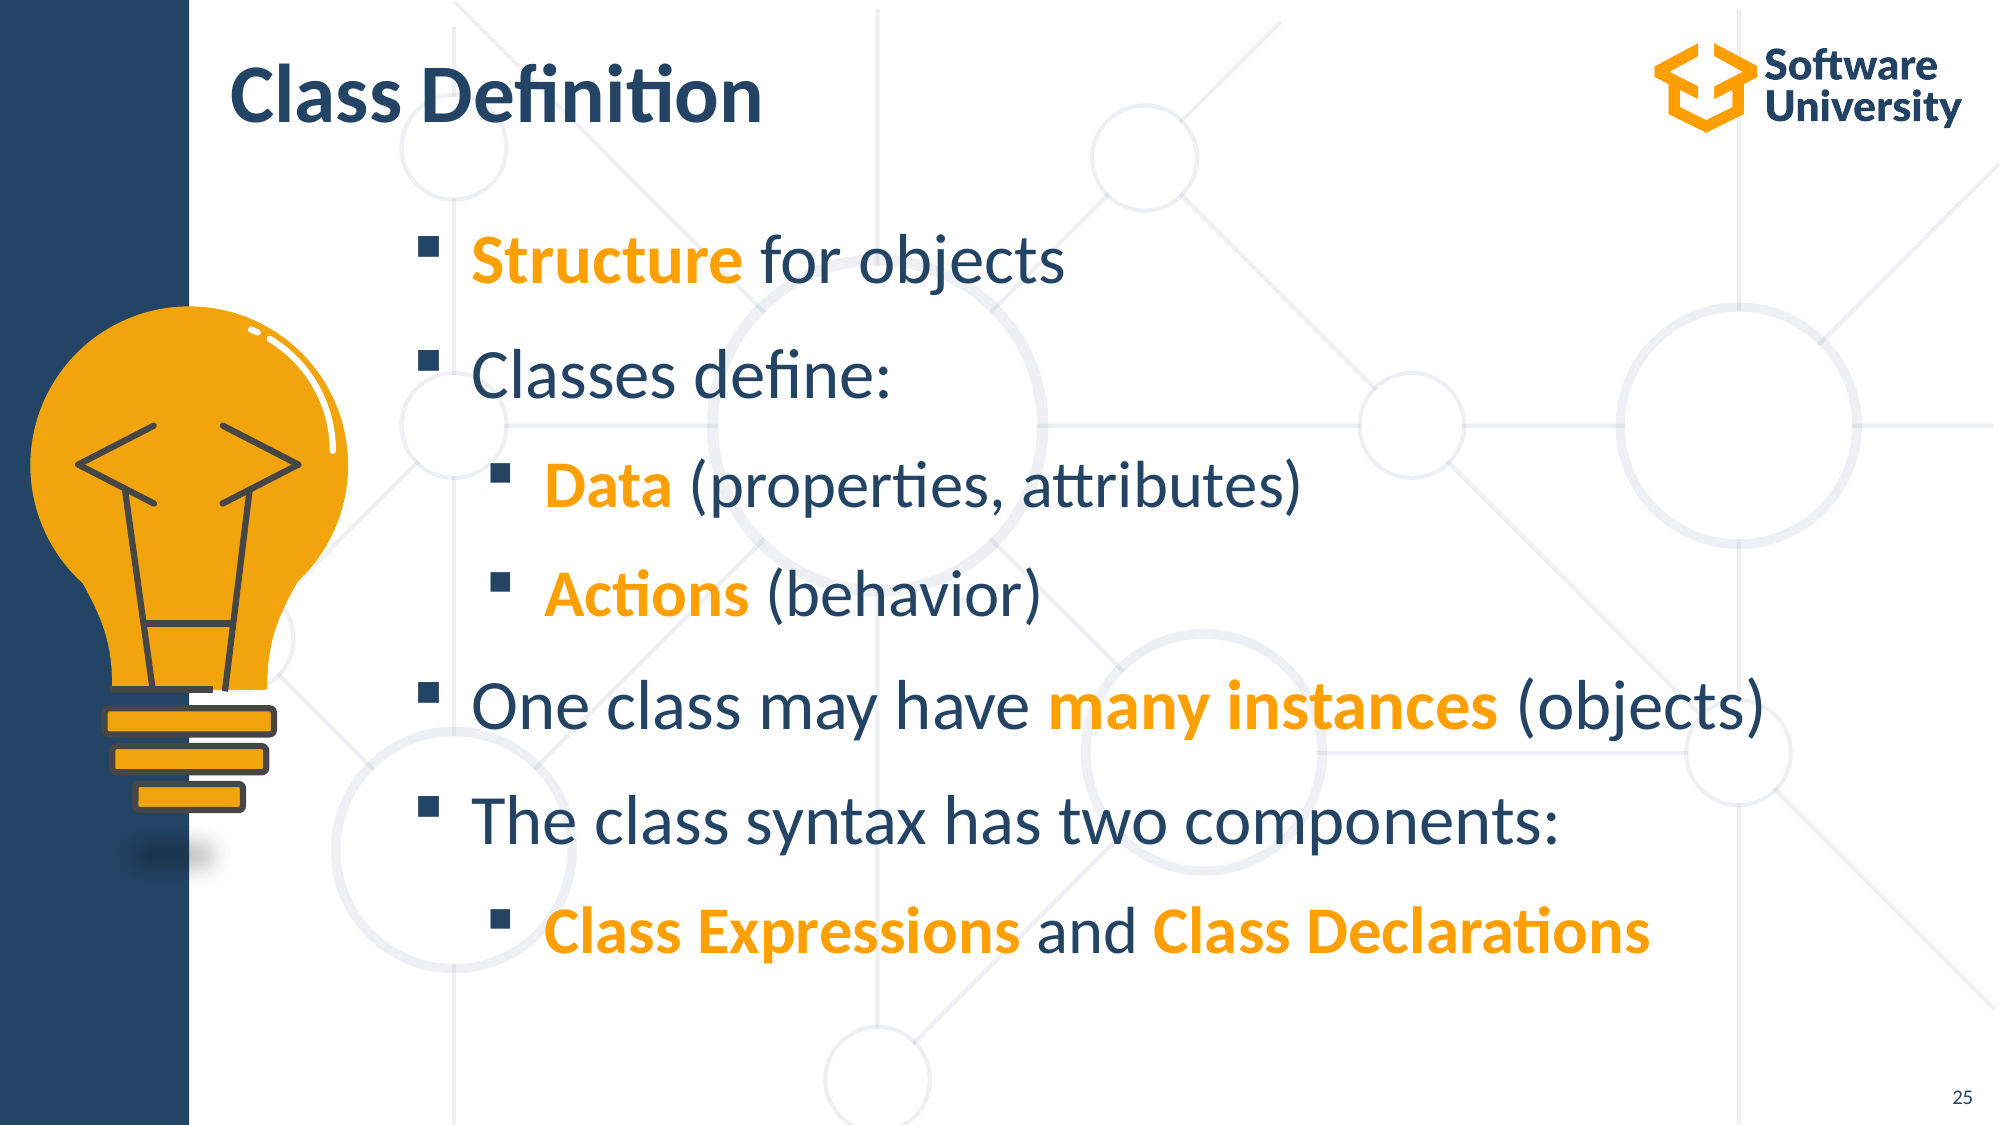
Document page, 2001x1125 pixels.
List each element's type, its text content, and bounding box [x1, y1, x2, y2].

title Class Definition [212, 16, 1628, 162]
picture [1641, 31, 1973, 145]
list Structure for objects Classes define: Data (properties, attributes) Actions (behavior) One class may have many instances (objects) The class syntax has two components: Class Expressions and Class Declarations [394, 202, 1883, 1085]
slide_number 25 [1927, 1067, 1989, 1117]
